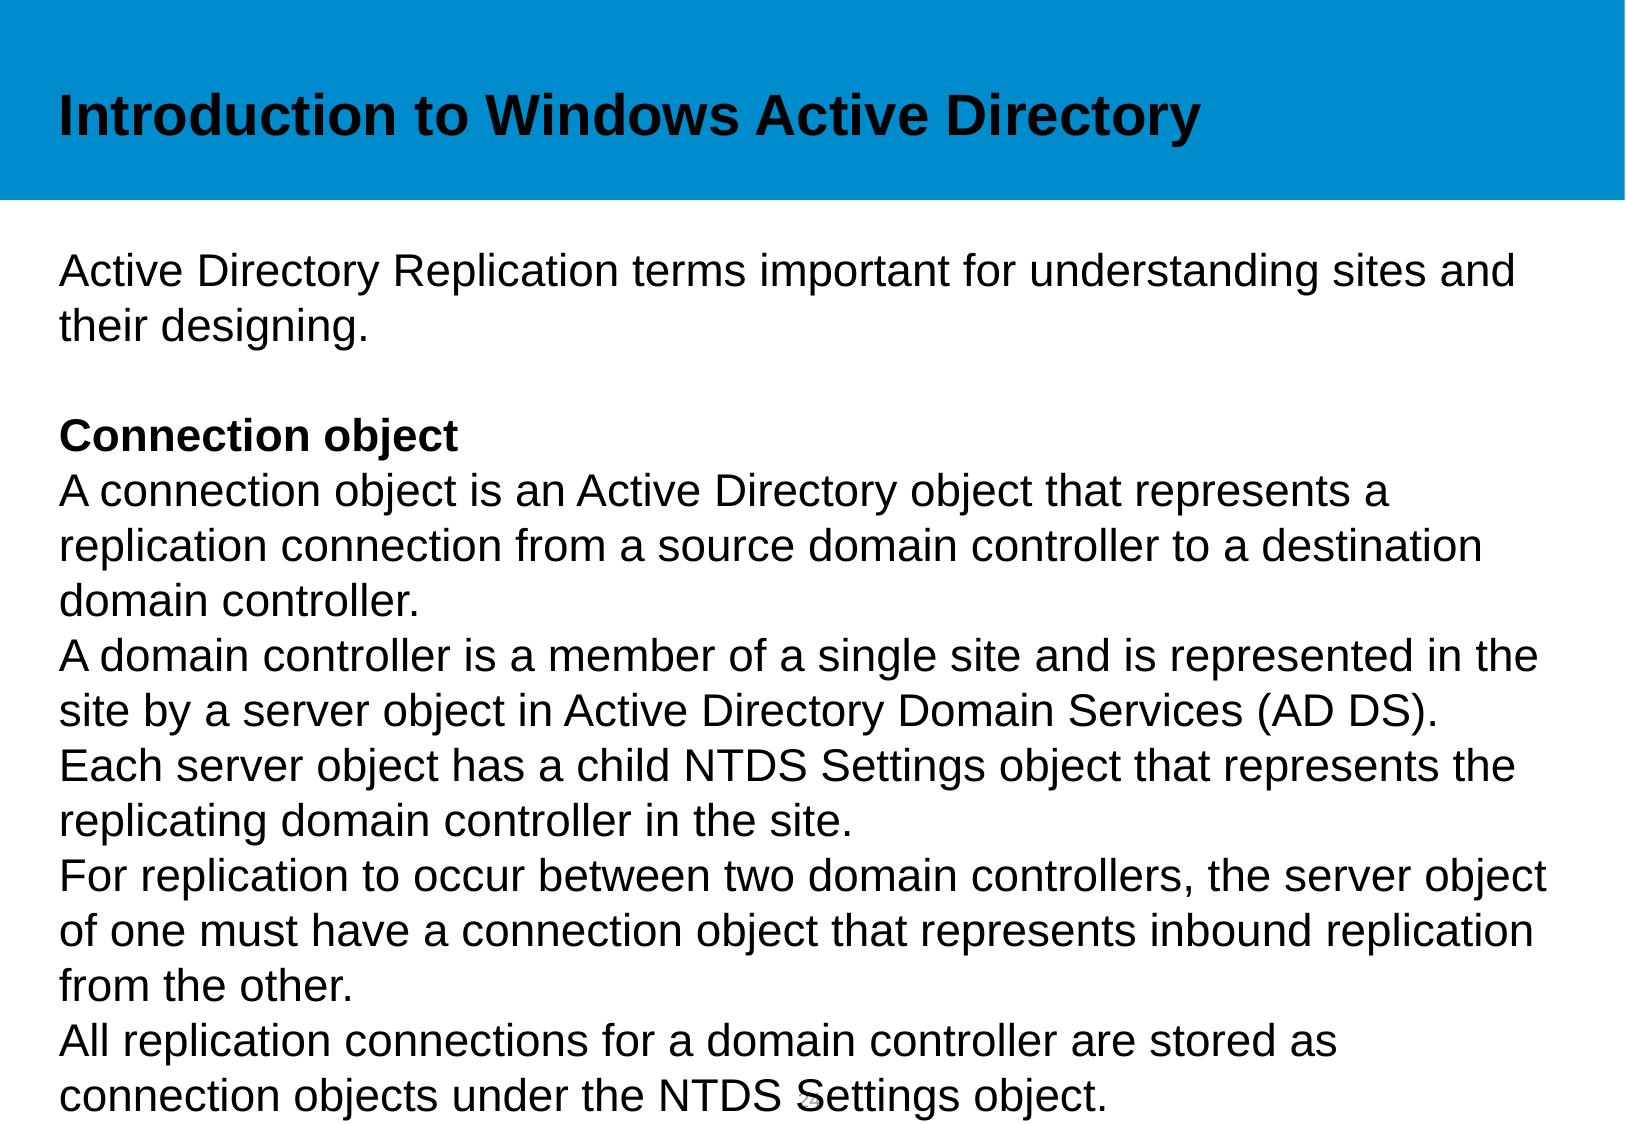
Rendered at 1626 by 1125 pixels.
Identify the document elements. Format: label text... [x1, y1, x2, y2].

text_box Introduction to Windows Active Directory [58, 37, 1509, 188]
text_box Active Directory Replication terms important for understanding sites and their designing. Connection object A connection object is an Active Directory object that represents a replication connection from a source domain controller to a destination domain controller. A domain controller is a member of a single site and is represented in the site by a server object in Active Directory Domain Services (AD DS). Each server object has a child NTDS Settings object that represents the replicating domain controller in the site. For replication to occur between two domain controllers, the server object of one must have a connection object that represents inbound replication from the other. All replication connections for a domain controller are stored as connection objects under the NTDS Settings object. [59, 240, 1572, 1093]
